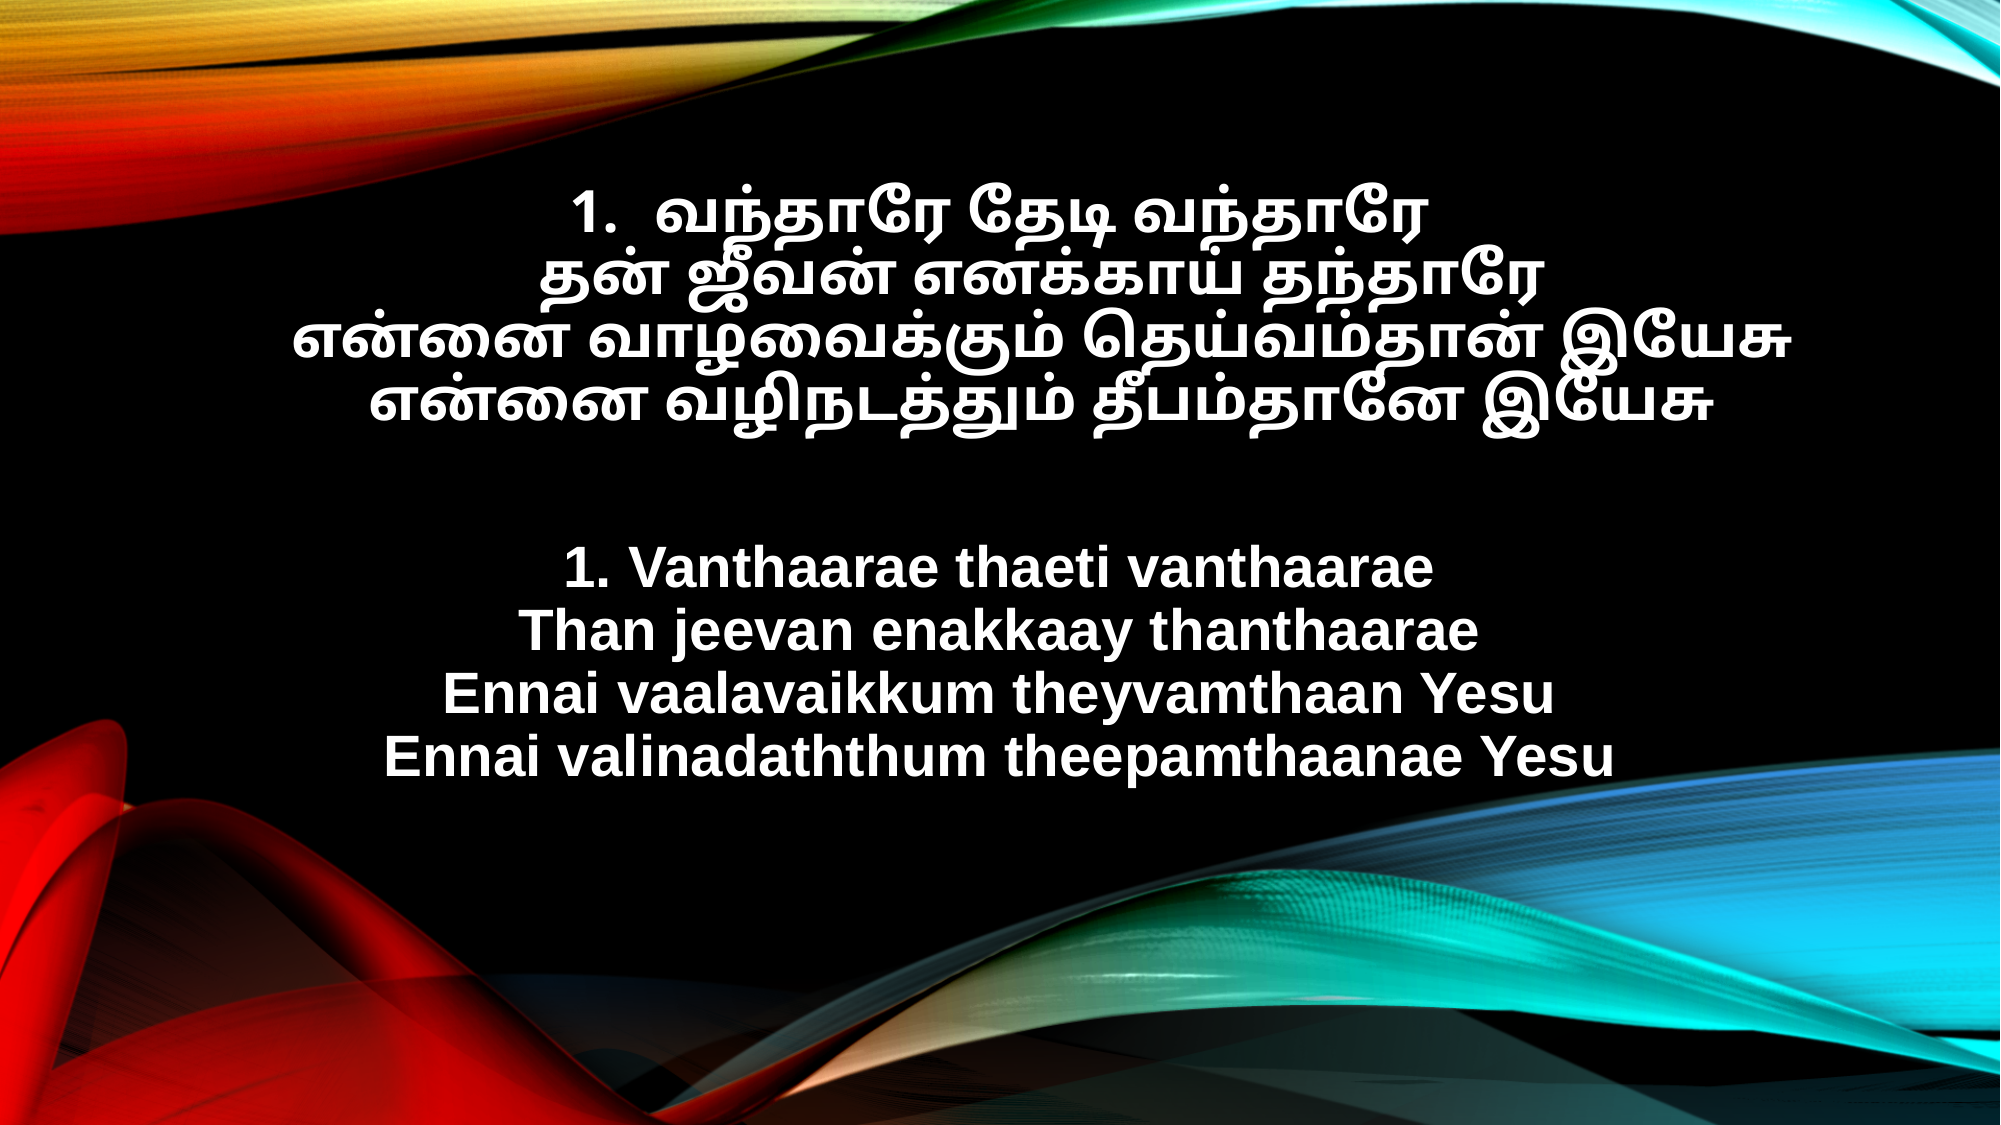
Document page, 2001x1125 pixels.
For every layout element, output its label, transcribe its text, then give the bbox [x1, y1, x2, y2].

subtitle வந்தாரே தேடி வந்தாரே தன் ஜீவன் எனக்காய் தந்தாரே என்னை வாழவைக்கும் தெய்வம்தான் இயேசு என்னை வழிநடத்தும் தீபம்தானே இயேசு 1. Vanthaarae thaeti vanthaarae Than jeevan enakkaay thanthaarae Ennai vaalavaikkum theyvamthaan Yesu Ennai valinadaththum theepamthaanae Yesu [0, 0, 2000, 1125]
